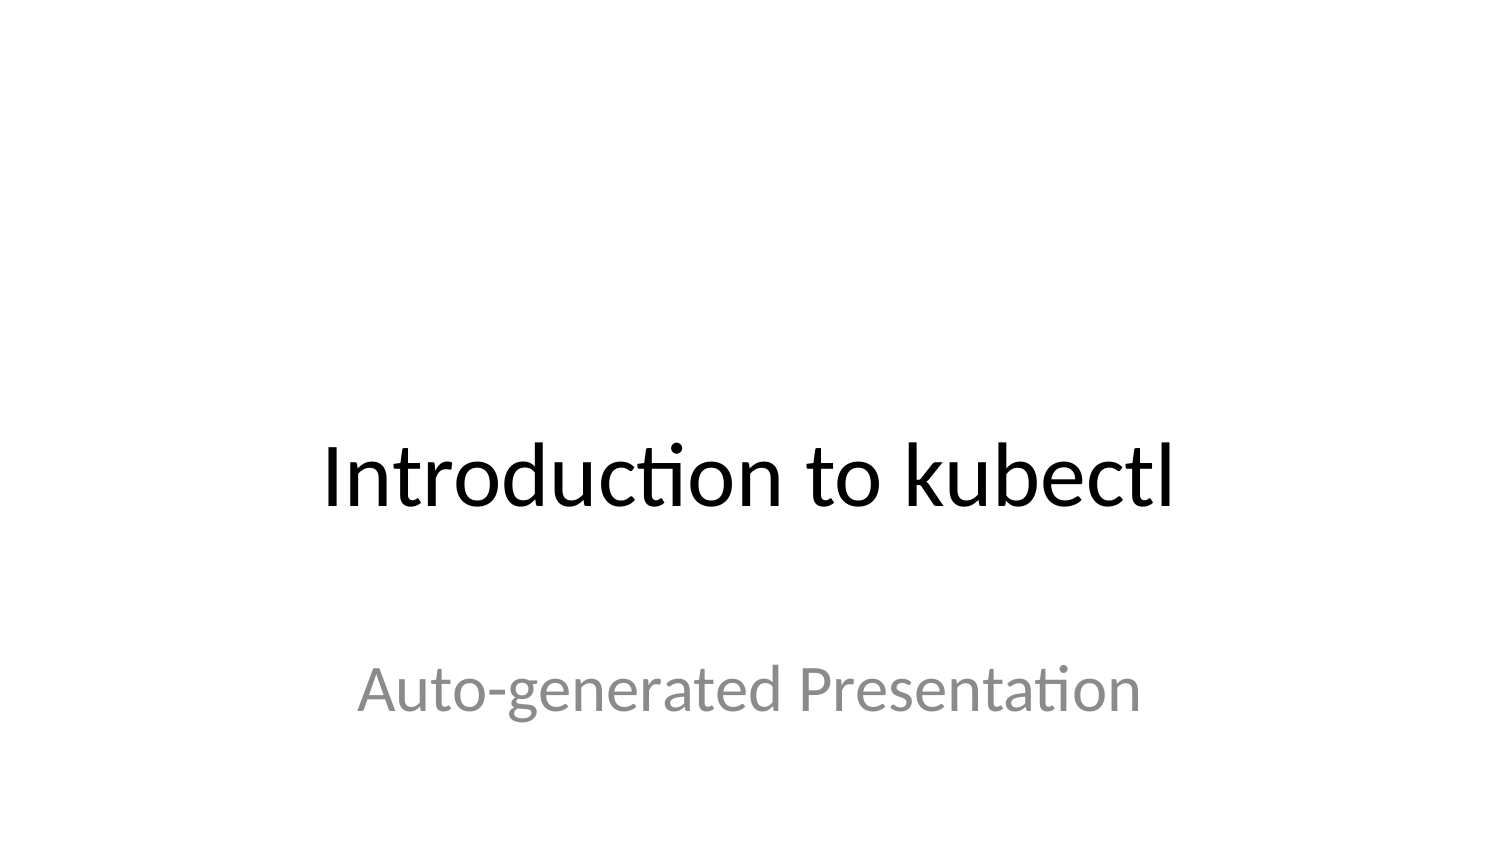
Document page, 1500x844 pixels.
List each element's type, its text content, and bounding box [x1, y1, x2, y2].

subtitle Auto-generated Presentation [225, 637, 1275, 844]
title Introduction to kubectl [112, 349, 1388, 591]
